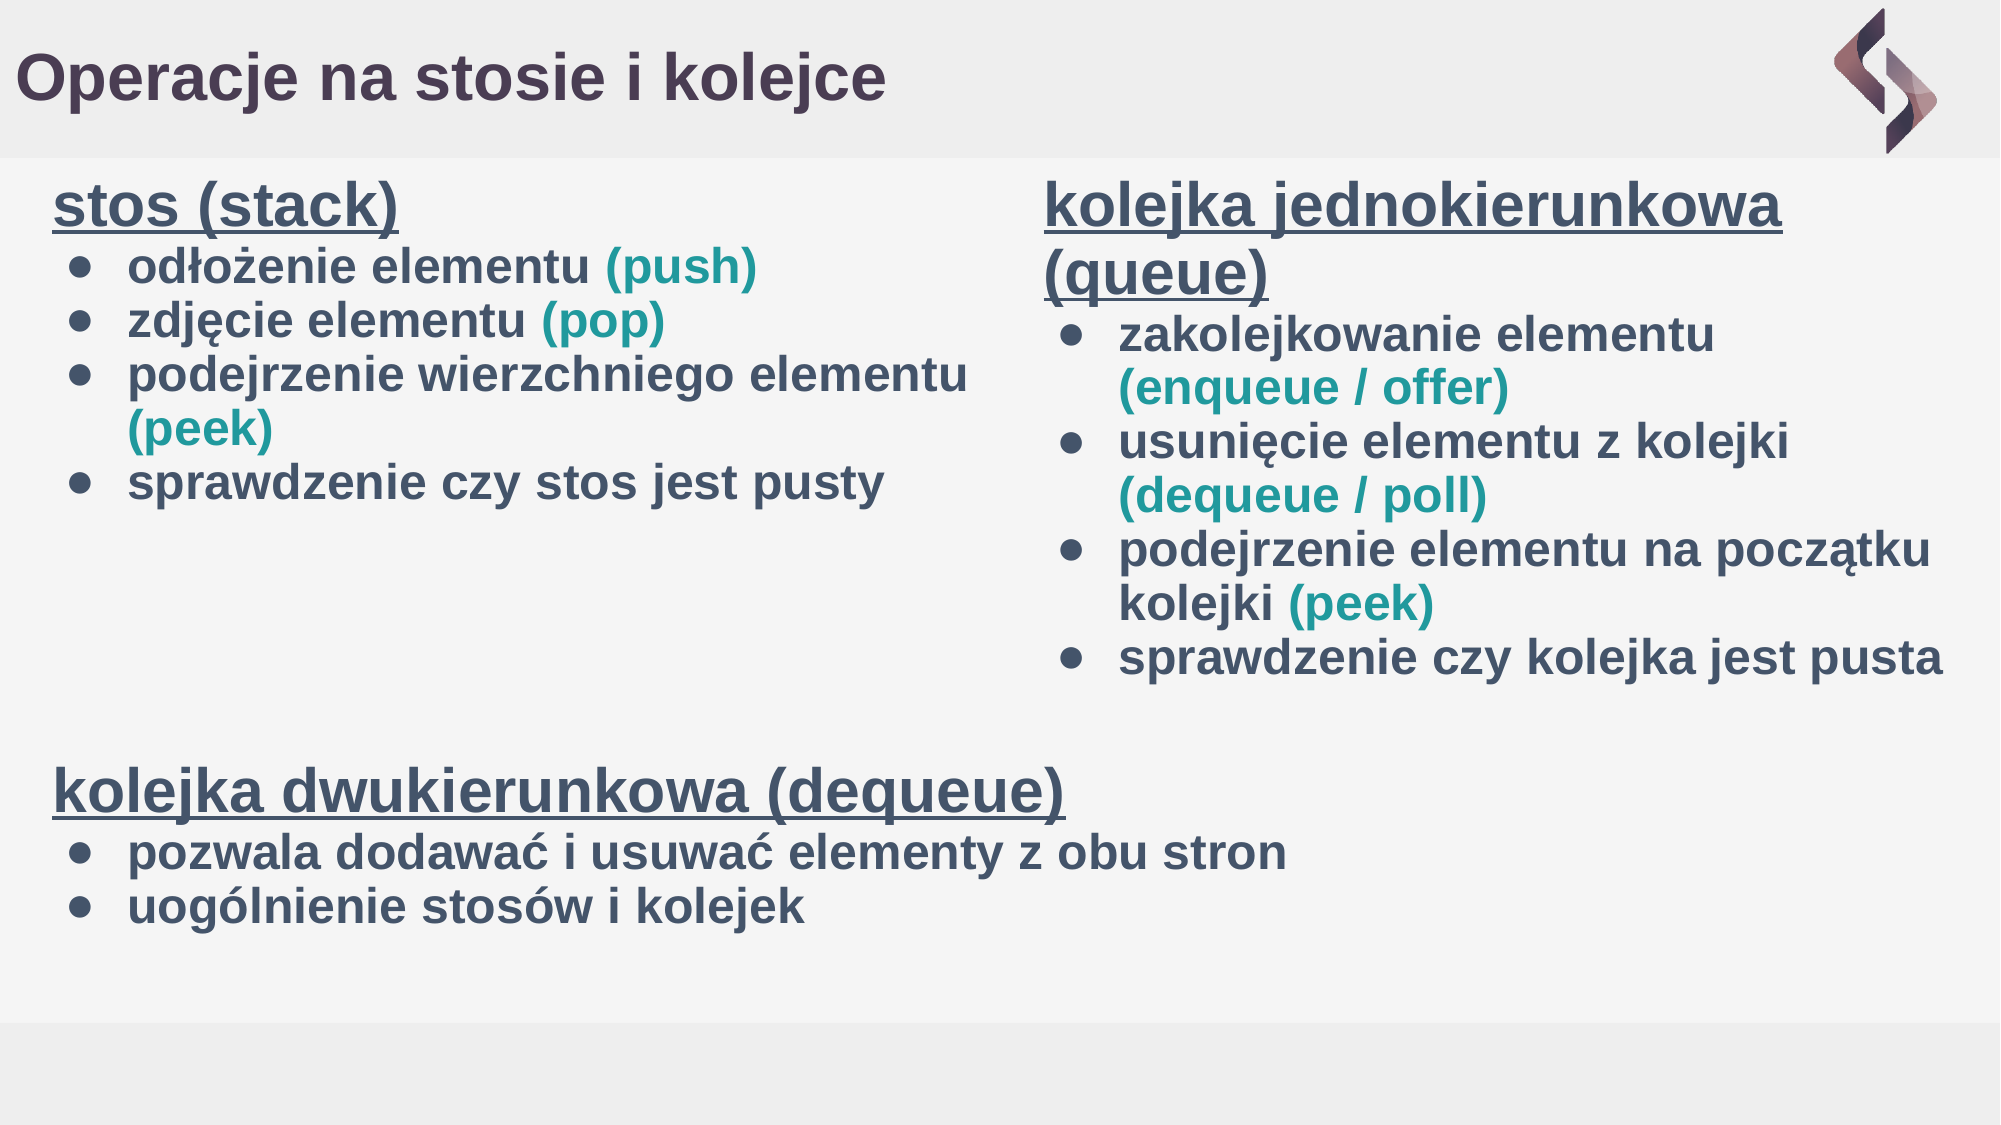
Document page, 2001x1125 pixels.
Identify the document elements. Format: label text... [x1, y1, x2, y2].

title kolejka dwukierunkowa (dequeue) pozwala dodawać i usuwać elementy z obu stron uogólnienie stosów i kolejek [37, 743, 1994, 1056]
picture [1788, 0, 2001, 166]
title Operacje na stosie i kolejce [0, 0, 1788, 158]
title stos (stack) odłożenie elementu (push) zdjęcie elementu (pop) podejrzenie wierzchniego elementu (peek) sprawdzenie czy stos jest pusty [37, 157, 1003, 706]
title kolejka jednokierunkowa (queue) zakolejkowanie elementu (enqueue / offer) usunięcie elementu z kolejki (dequeue / poll) podejrzenie elementu na początku kolejki (peek) sprawdzenie czy kolejka jest pusta [1028, 157, 1994, 706]
